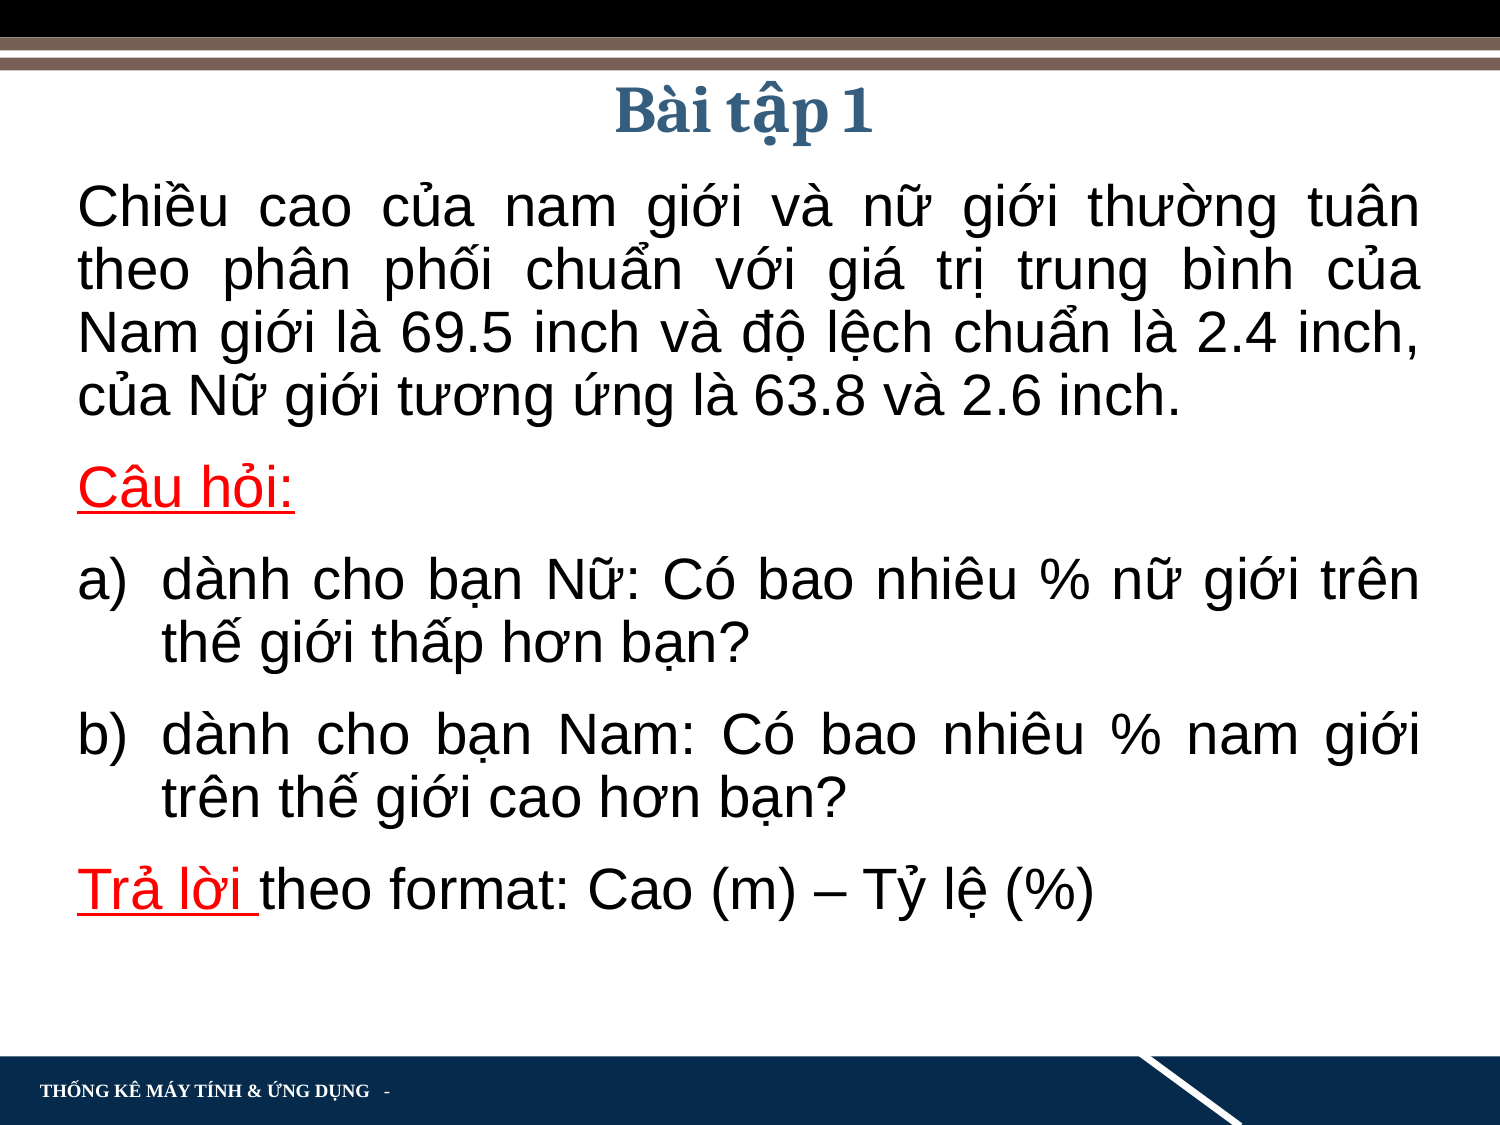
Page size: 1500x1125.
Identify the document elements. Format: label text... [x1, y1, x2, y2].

text_box Chiều cao của nam giới và nữ giới thường tuân theo phân phối chuẩn với giá trị trung bình của Nam giới là 69.5 inch và độ lệch chuẩn là 2.4 inch, của Nữ giới tương ứng là 63.8 và 2.6 inch. Câu hỏi: dành cho bạn Nữ: Có bao nhiêu % nữ giới trên thế giới thấp hơn bạn? dành cho bạn Nam: Có bao nhiêu % nam giới trên thế giới cao hơn bạn? Trả lời theo format: Cao (m) – Tỷ lệ (%) [62, 168, 1438, 930]
title Bài tập 1 [37, 67, 1453, 225]
